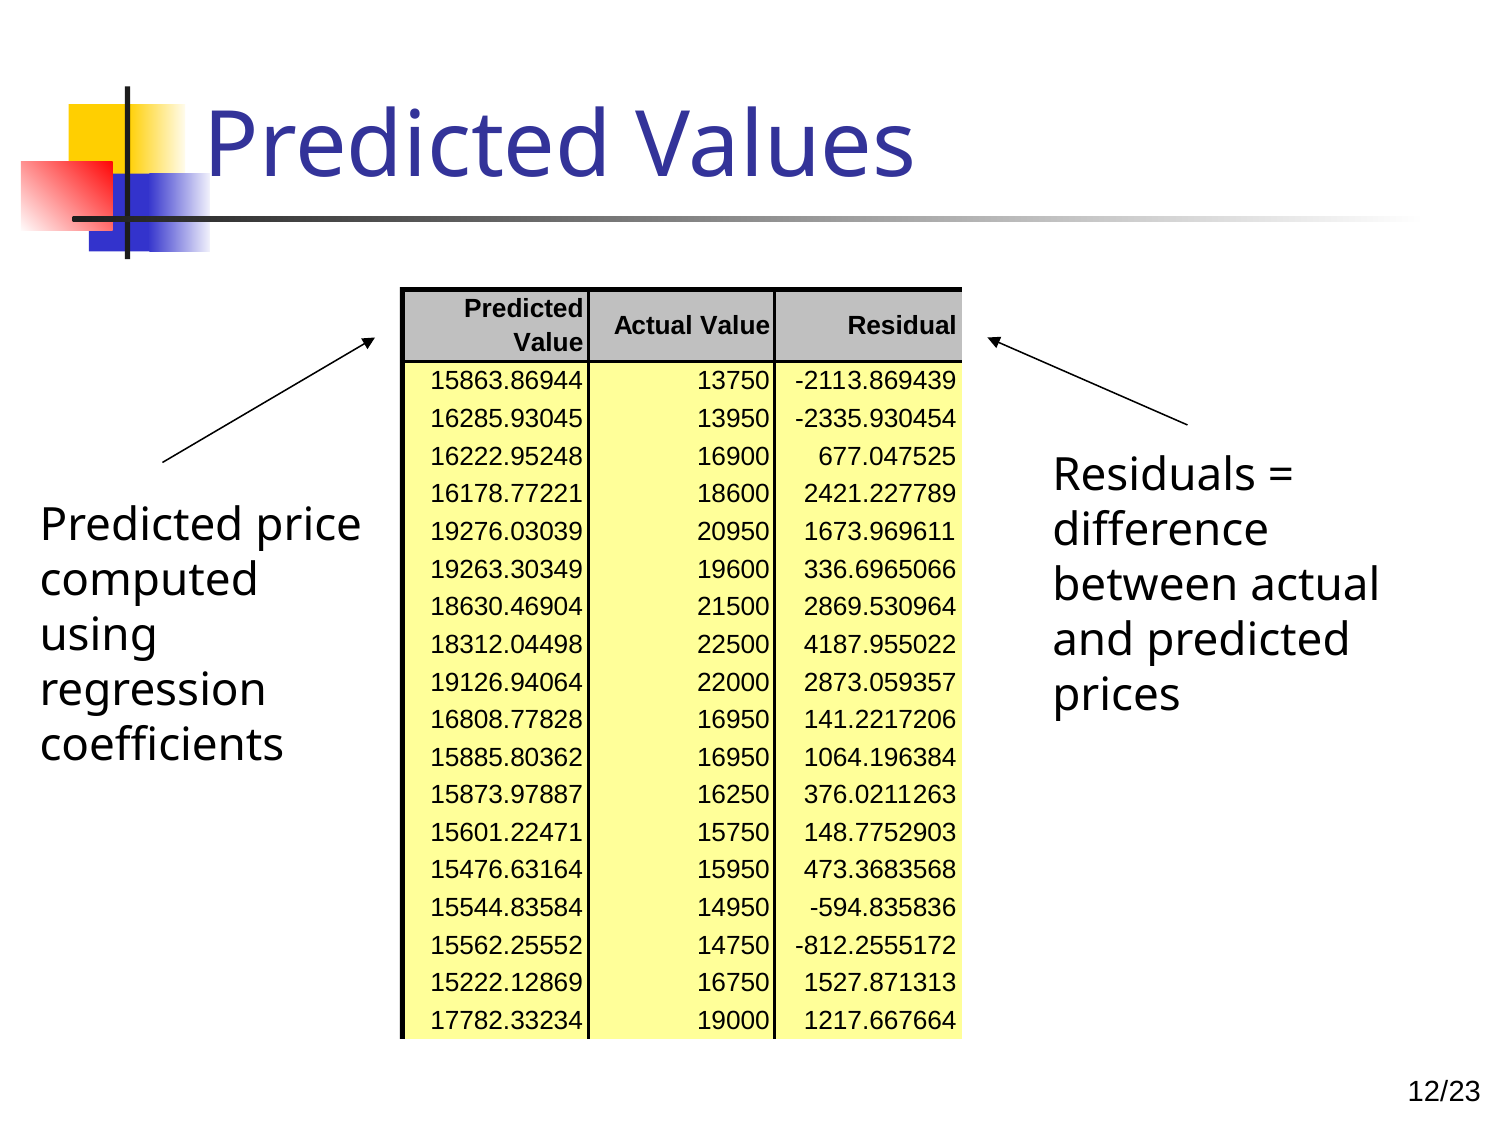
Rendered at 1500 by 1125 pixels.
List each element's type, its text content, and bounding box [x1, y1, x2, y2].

text_box Predicted price computed using regression coefficients [24, 487, 388, 778]
text_box [162, 337, 376, 463]
slide_number 11/23 [1183, 1039, 1497, 1116]
text_box [987, 336, 1188, 426]
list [399, 287, 964, 1041]
title Predicted Values [188, 35, 1468, 203]
text_box Residuals = difference between actual and predicted prices [1037, 437, 1463, 728]
